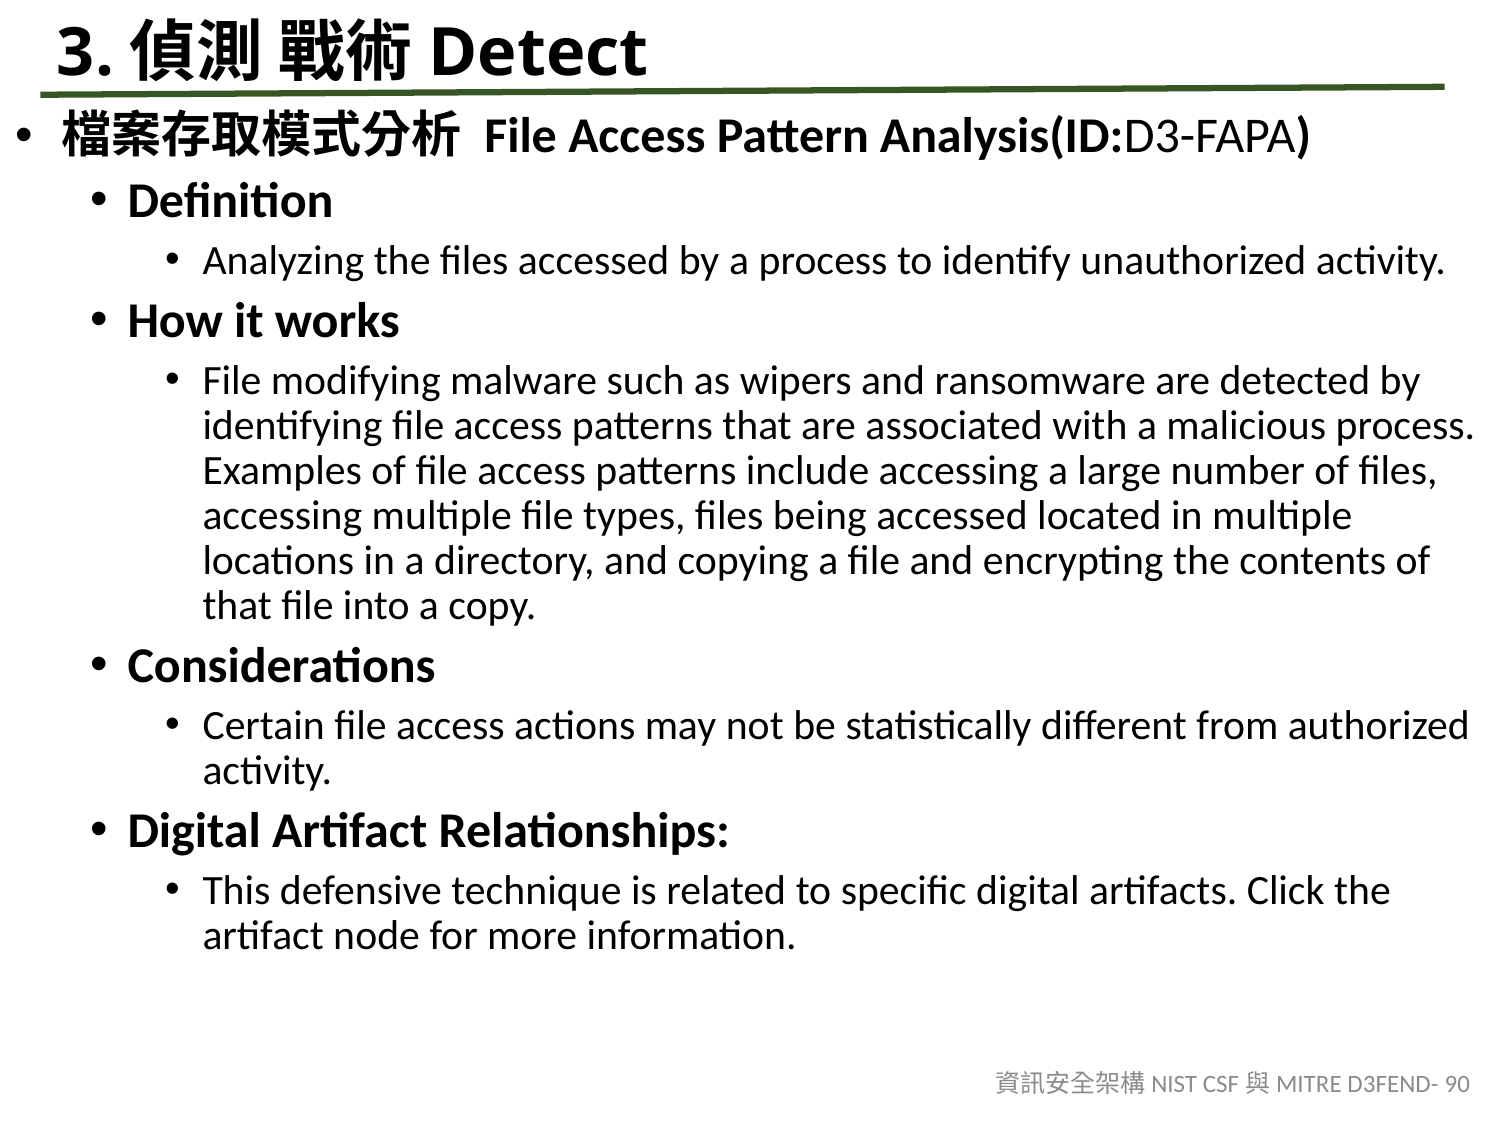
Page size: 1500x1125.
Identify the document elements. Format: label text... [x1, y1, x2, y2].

title 3.偵測 戰術Detect [41, 18, 1336, 90]
slide_number 資訊安全架構NIST CSF與MITRE D3FEND- 90 [922, 1061, 1486, 1103]
list 檔案存取模式分析 File Access Pattern Analysis(ID:D3-FAPA) Definition Analyzing the files accessed by a process to identify unauthorized activity. How it works File modifying malware such as wipers and ransomware are detected by identifying file access patterns that are associated with a malicious process. Examples of file access patterns include accessing a large number of files, accessing multiple file types, files being accessed located in multiple locations in a directory, and copying a file and encrypting the contents of that file into a copy. Considerations Certain file access actions may not be statistically different from authorized activity. Digital Artifact Relationships: This defensive technique is related to specific digital artifacts. Click the artifact node for more information. [0, 102, 1500, 1125]
